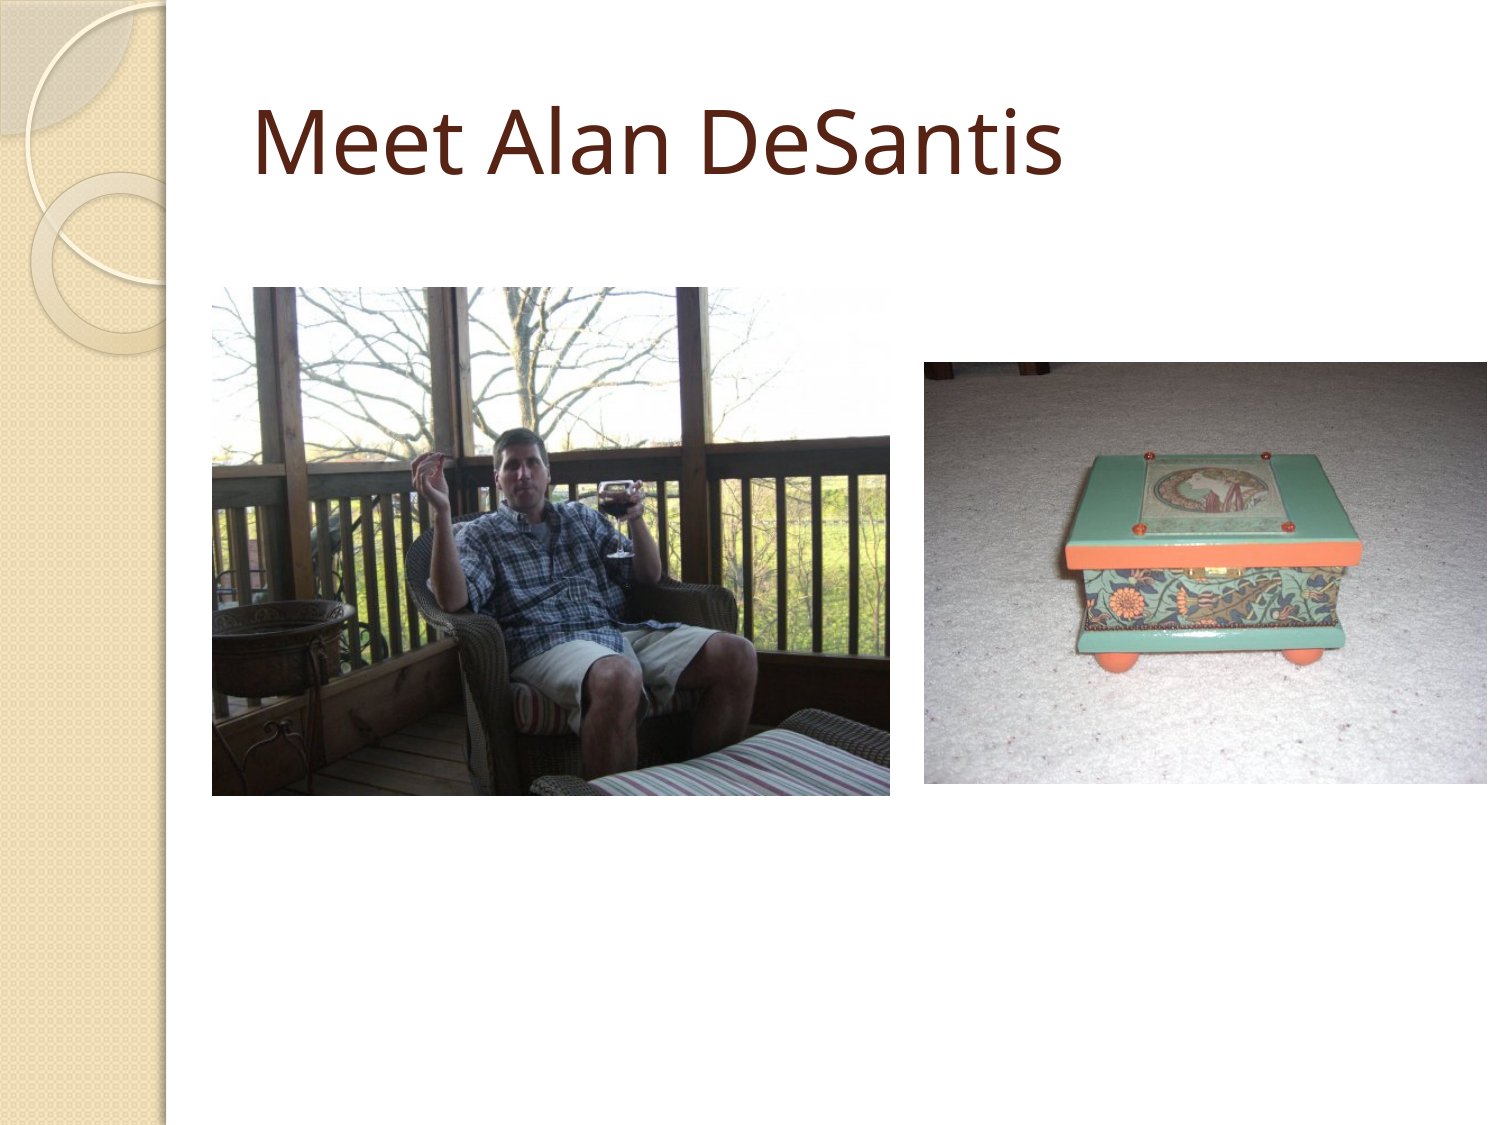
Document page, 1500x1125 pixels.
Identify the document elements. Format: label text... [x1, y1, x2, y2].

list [212, 287, 890, 796]
picture [924, 362, 1487, 784]
title Meet Alan DeSantis [235, 45, 1466, 233]
